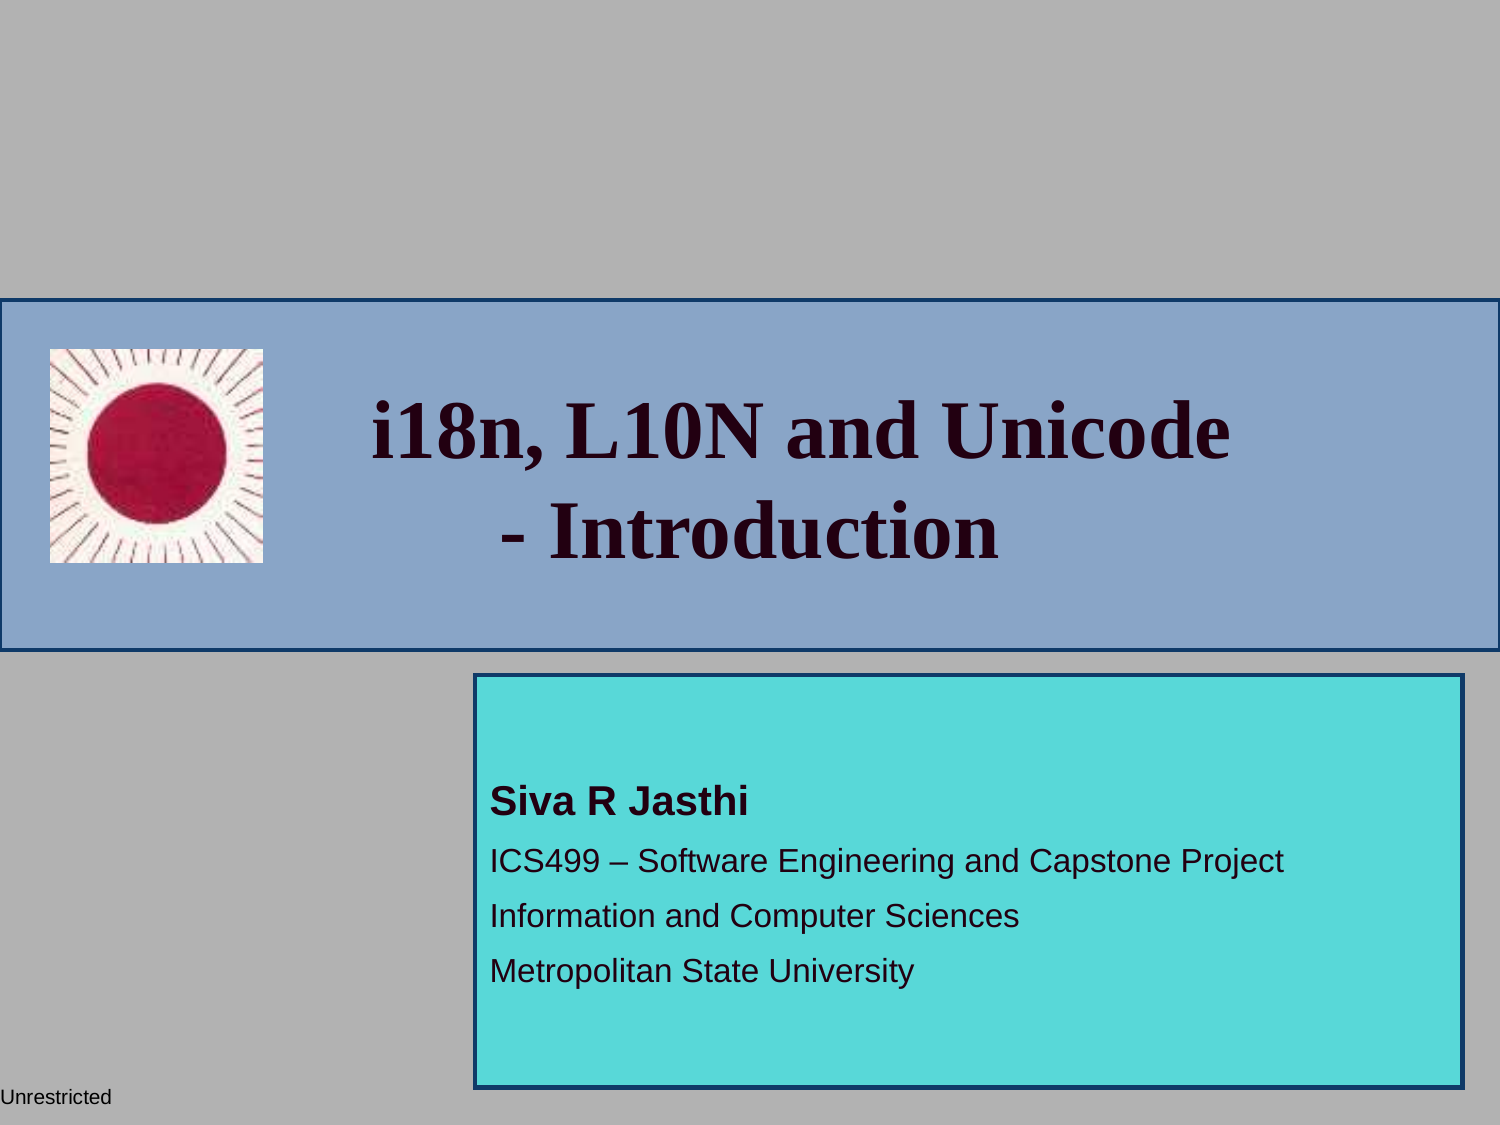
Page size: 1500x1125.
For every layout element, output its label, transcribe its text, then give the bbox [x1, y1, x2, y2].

text_box i18n, L10N and Unicode - Introduction [0, 299, 1500, 650]
text_box Unrestricted [0, 1083, 209, 1109]
picture [49, 349, 263, 563]
text_box Siva R Jasthi ICS499 – Software Engineering and Capstone Project Information and Computer Sciences Metropolitan State University [474, 675, 1463, 1088]
